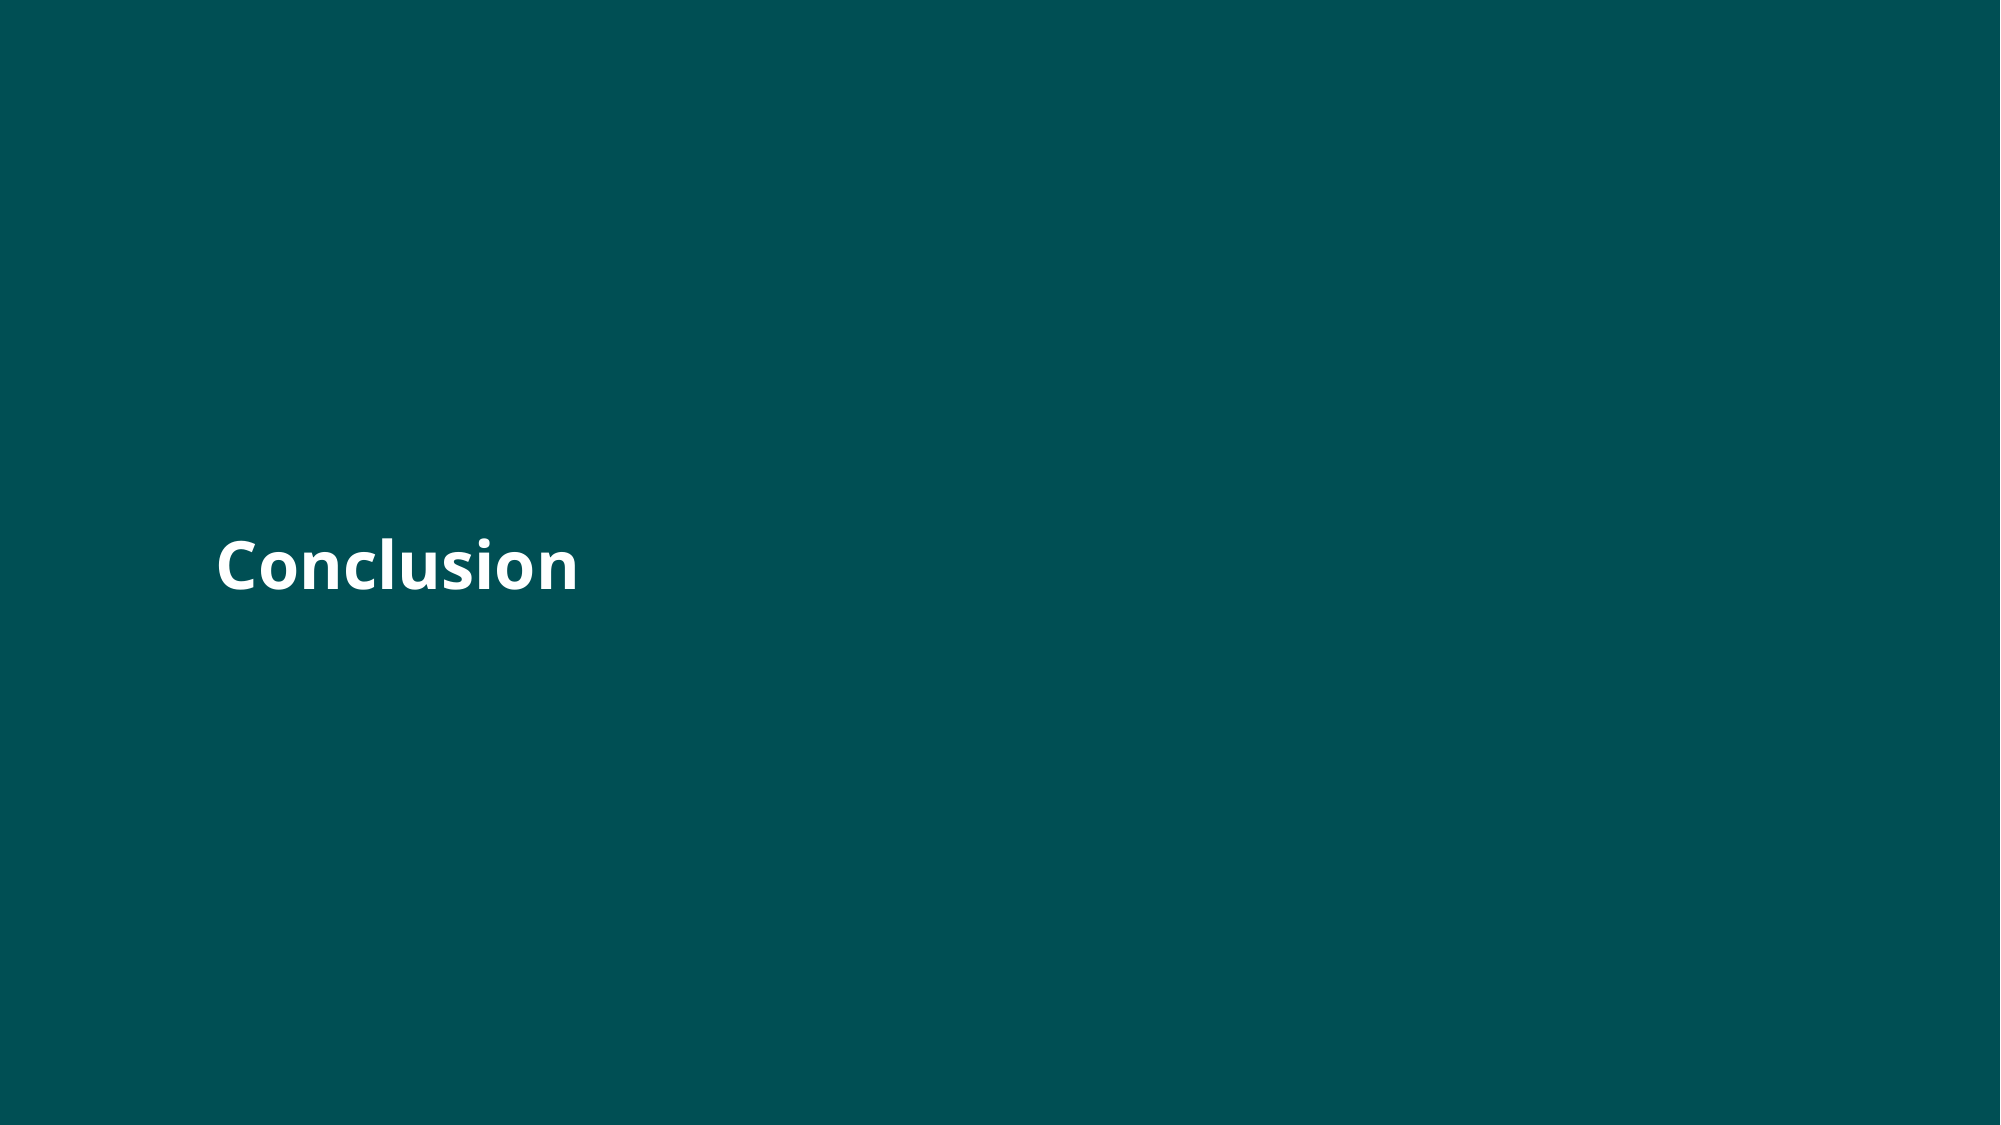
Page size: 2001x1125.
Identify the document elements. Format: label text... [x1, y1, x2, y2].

list Conclusion [201, 477, 1742, 648]
